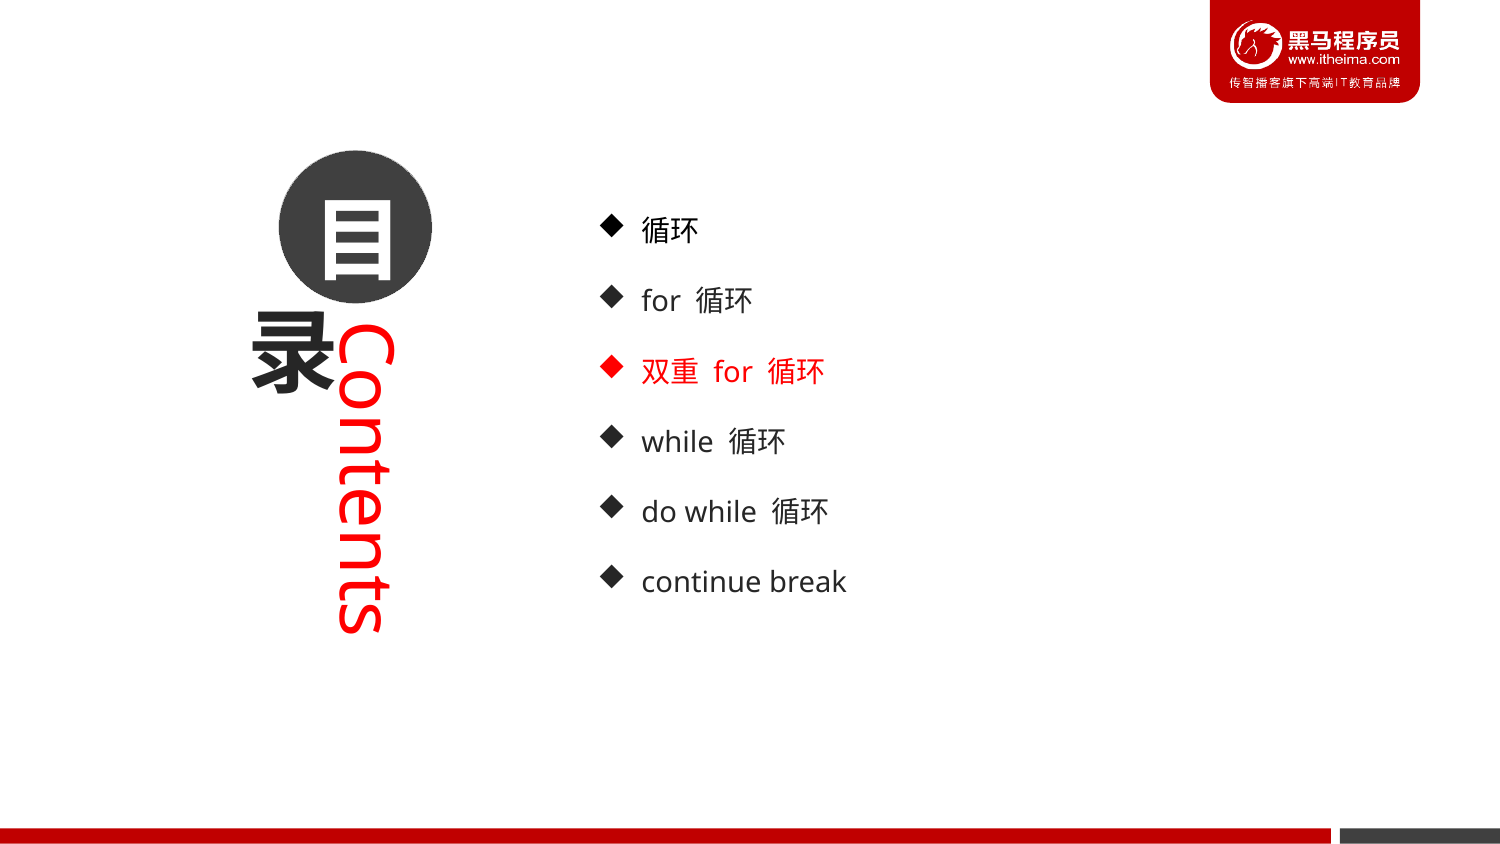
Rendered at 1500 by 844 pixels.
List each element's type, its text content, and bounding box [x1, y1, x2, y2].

picture [1211, 11, 1419, 97]
list 循环 for 循环 双重 for 循环 while 循环 do while 循环 continue break [582, 170, 1402, 695]
